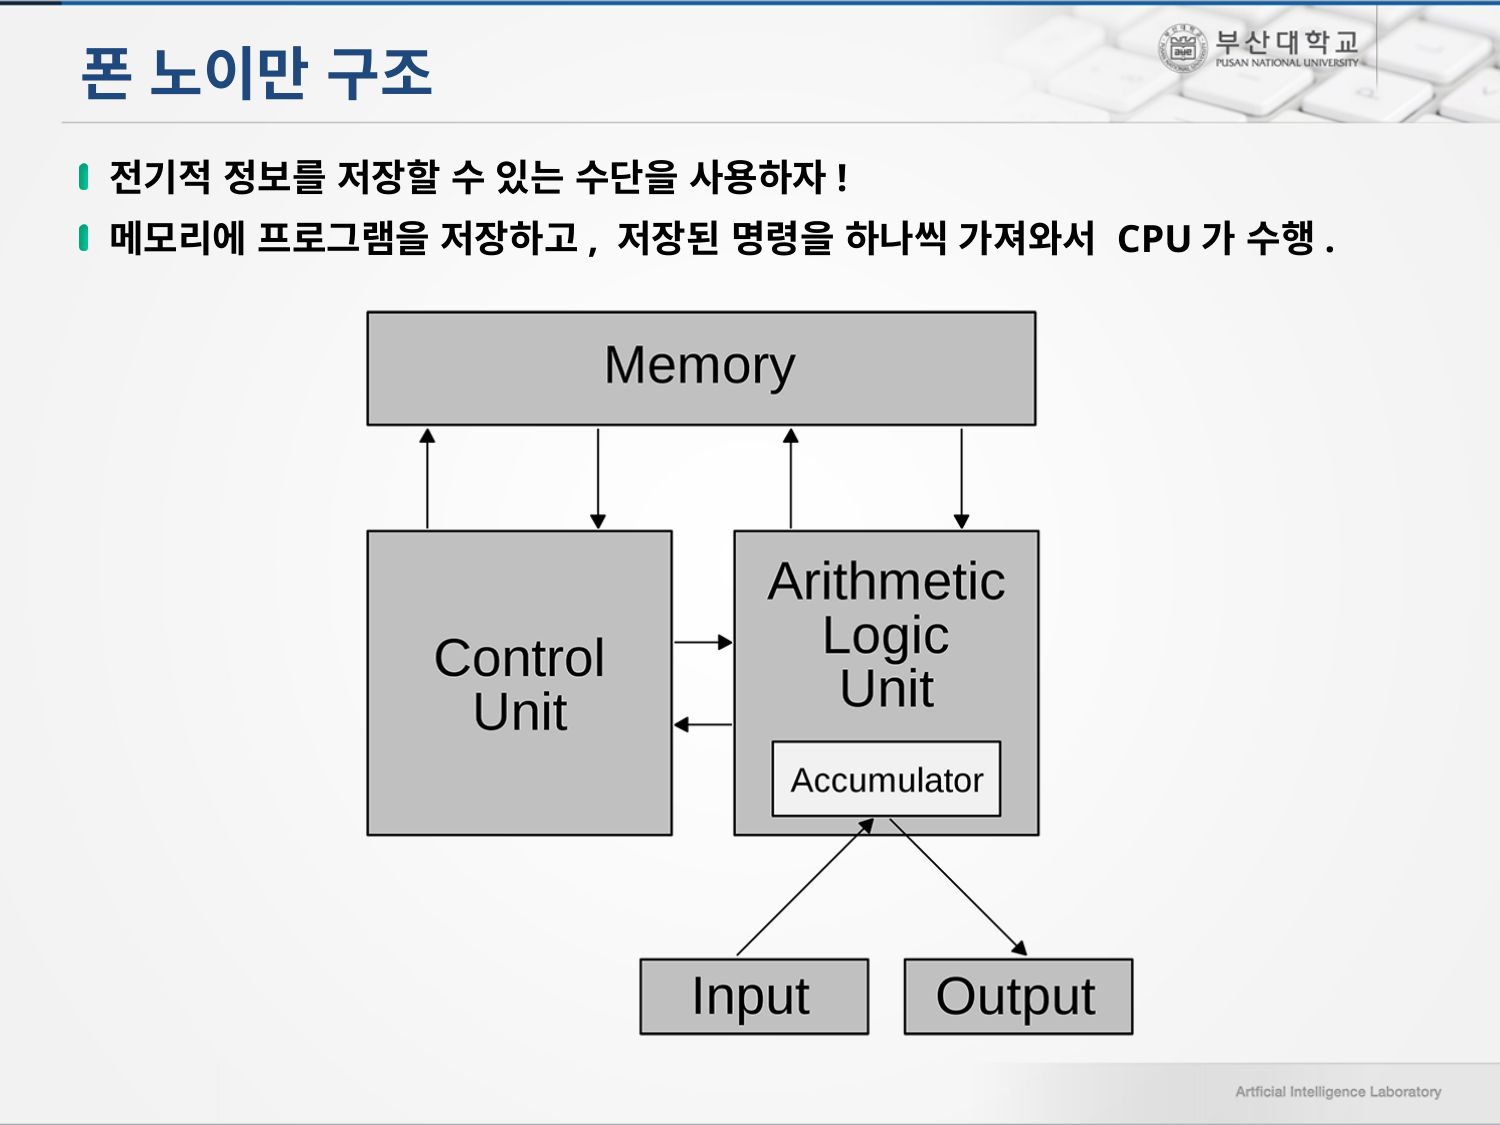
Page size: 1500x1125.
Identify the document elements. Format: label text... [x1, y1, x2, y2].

picture [0, 0, 1500, 1125]
title 폰 노이만 구조 [64, 30, 1152, 114]
list 전기적 정보를 저장할 수 있는 수단을 사용하자! 메모리에 프로그램을 저장하고, 저장된 명령을 하나씩 가져와서 CPU가 수행. [64, 137, 1425, 1005]
